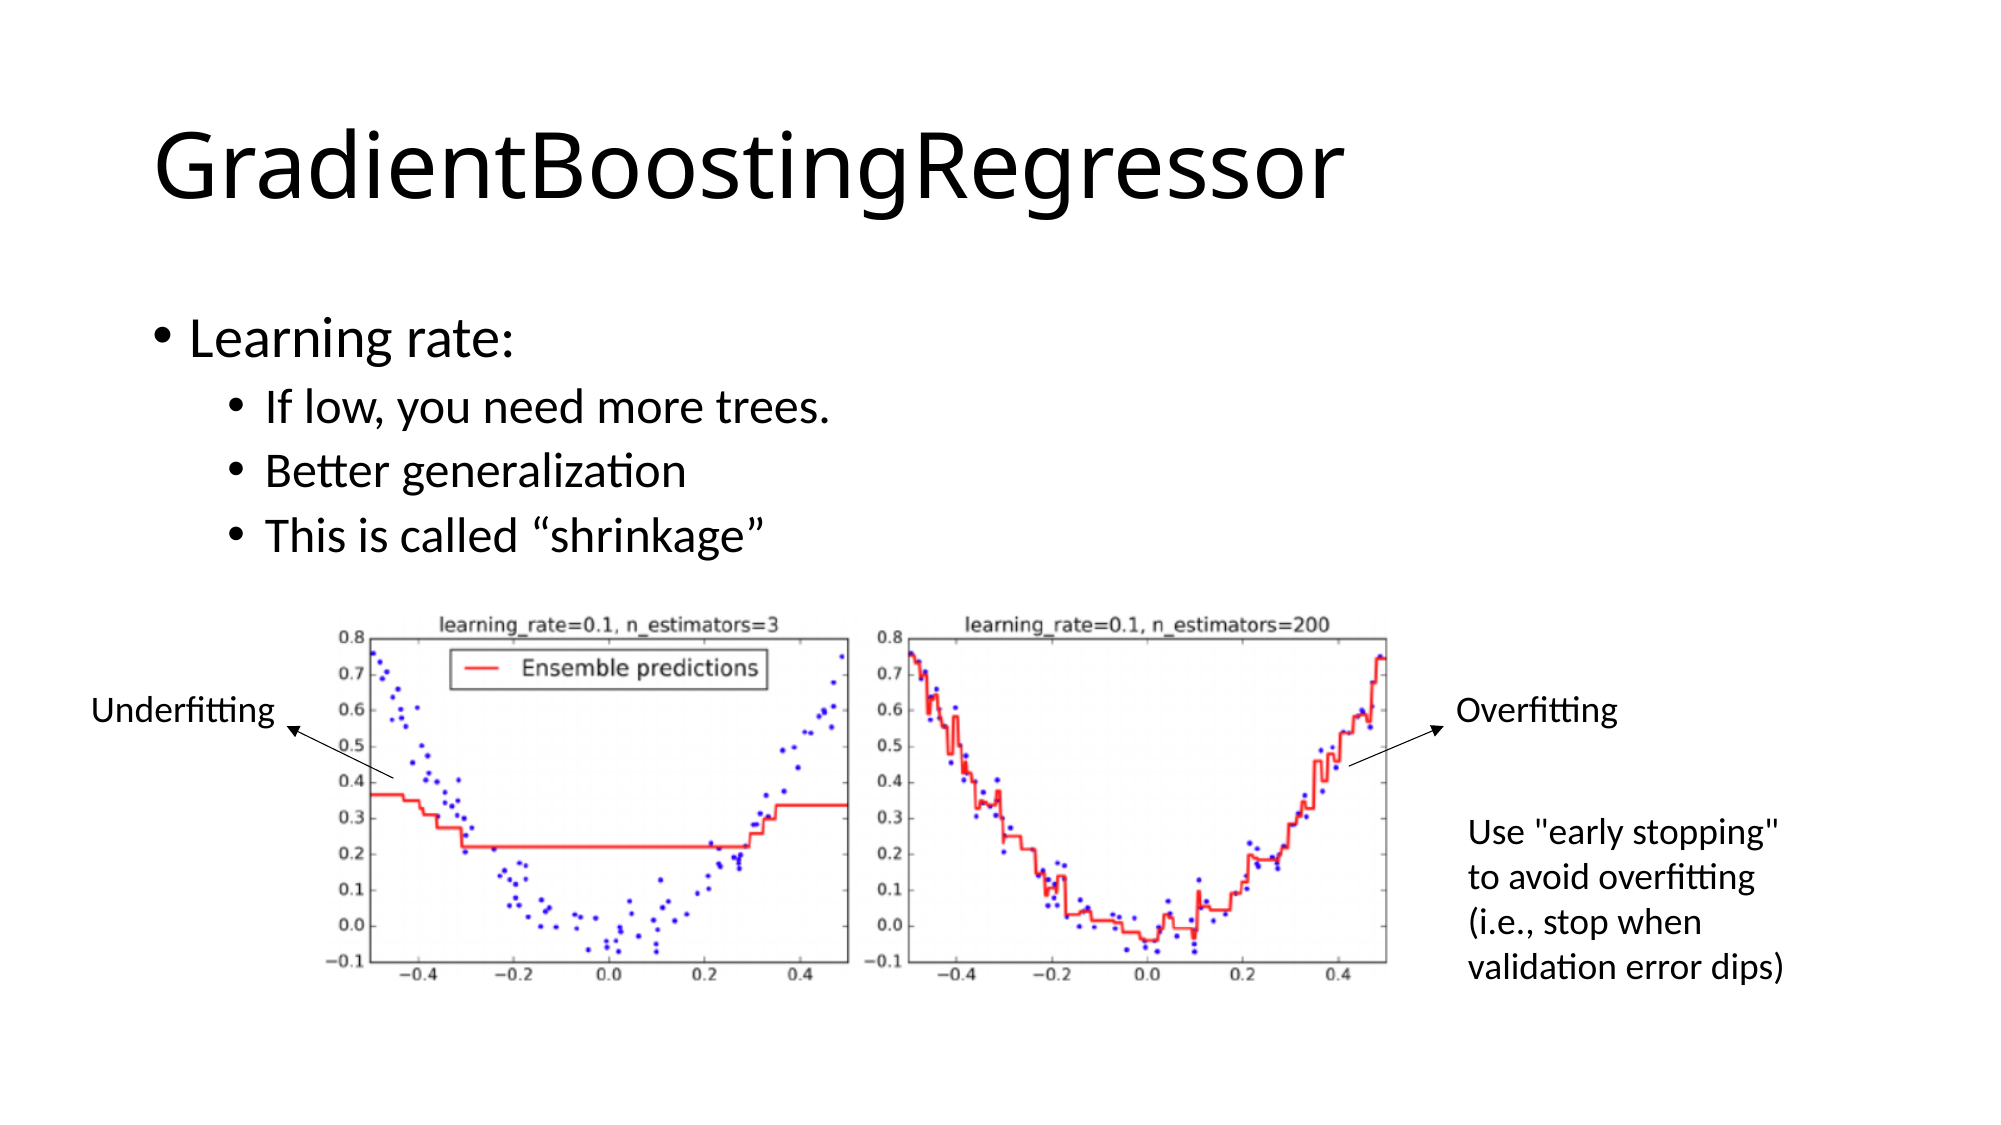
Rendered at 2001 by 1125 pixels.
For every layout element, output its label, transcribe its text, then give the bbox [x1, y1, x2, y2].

title GradientBoostingRegressor [137, 59, 1863, 278]
text_box Use "early stopping" to avoid overfitting (i.e., stop when validation error dips) [1453, 799, 1823, 995]
text_box Overfitting [1441, 677, 1675, 737]
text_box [1348, 726, 1444, 767]
list Learning rate: If low, you need more trees. Better generalization This is called “shrinkage” [137, 299, 1863, 1014]
text_box Underfitting [76, 677, 309, 737]
picture [309, 608, 1404, 991]
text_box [286, 726, 394, 779]
